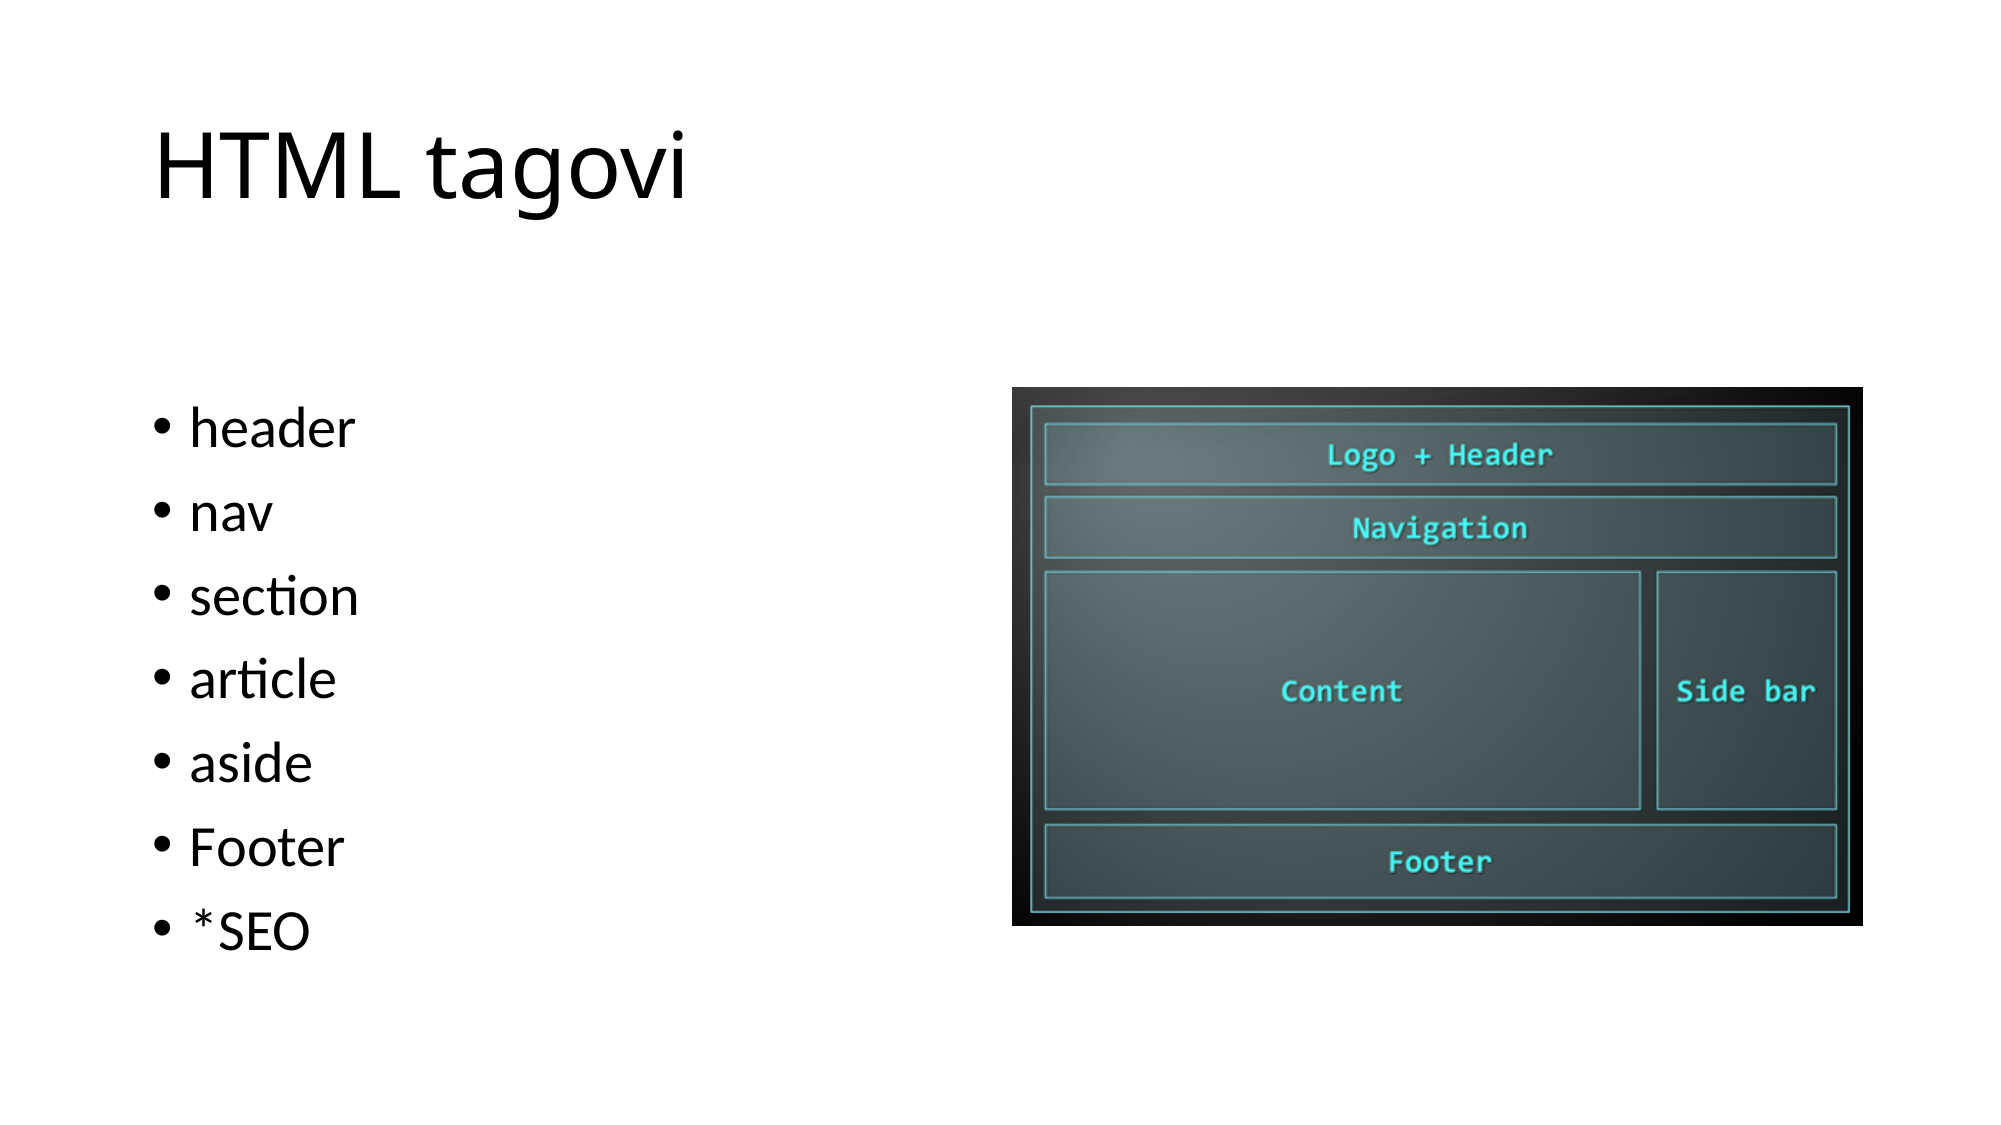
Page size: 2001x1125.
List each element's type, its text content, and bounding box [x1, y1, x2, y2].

picture [1012, 387, 1863, 926]
text_box header nav section article aside Footer *SEO [137, 299, 988, 1014]
text_box HTML tagovi [137, 59, 1863, 278]
